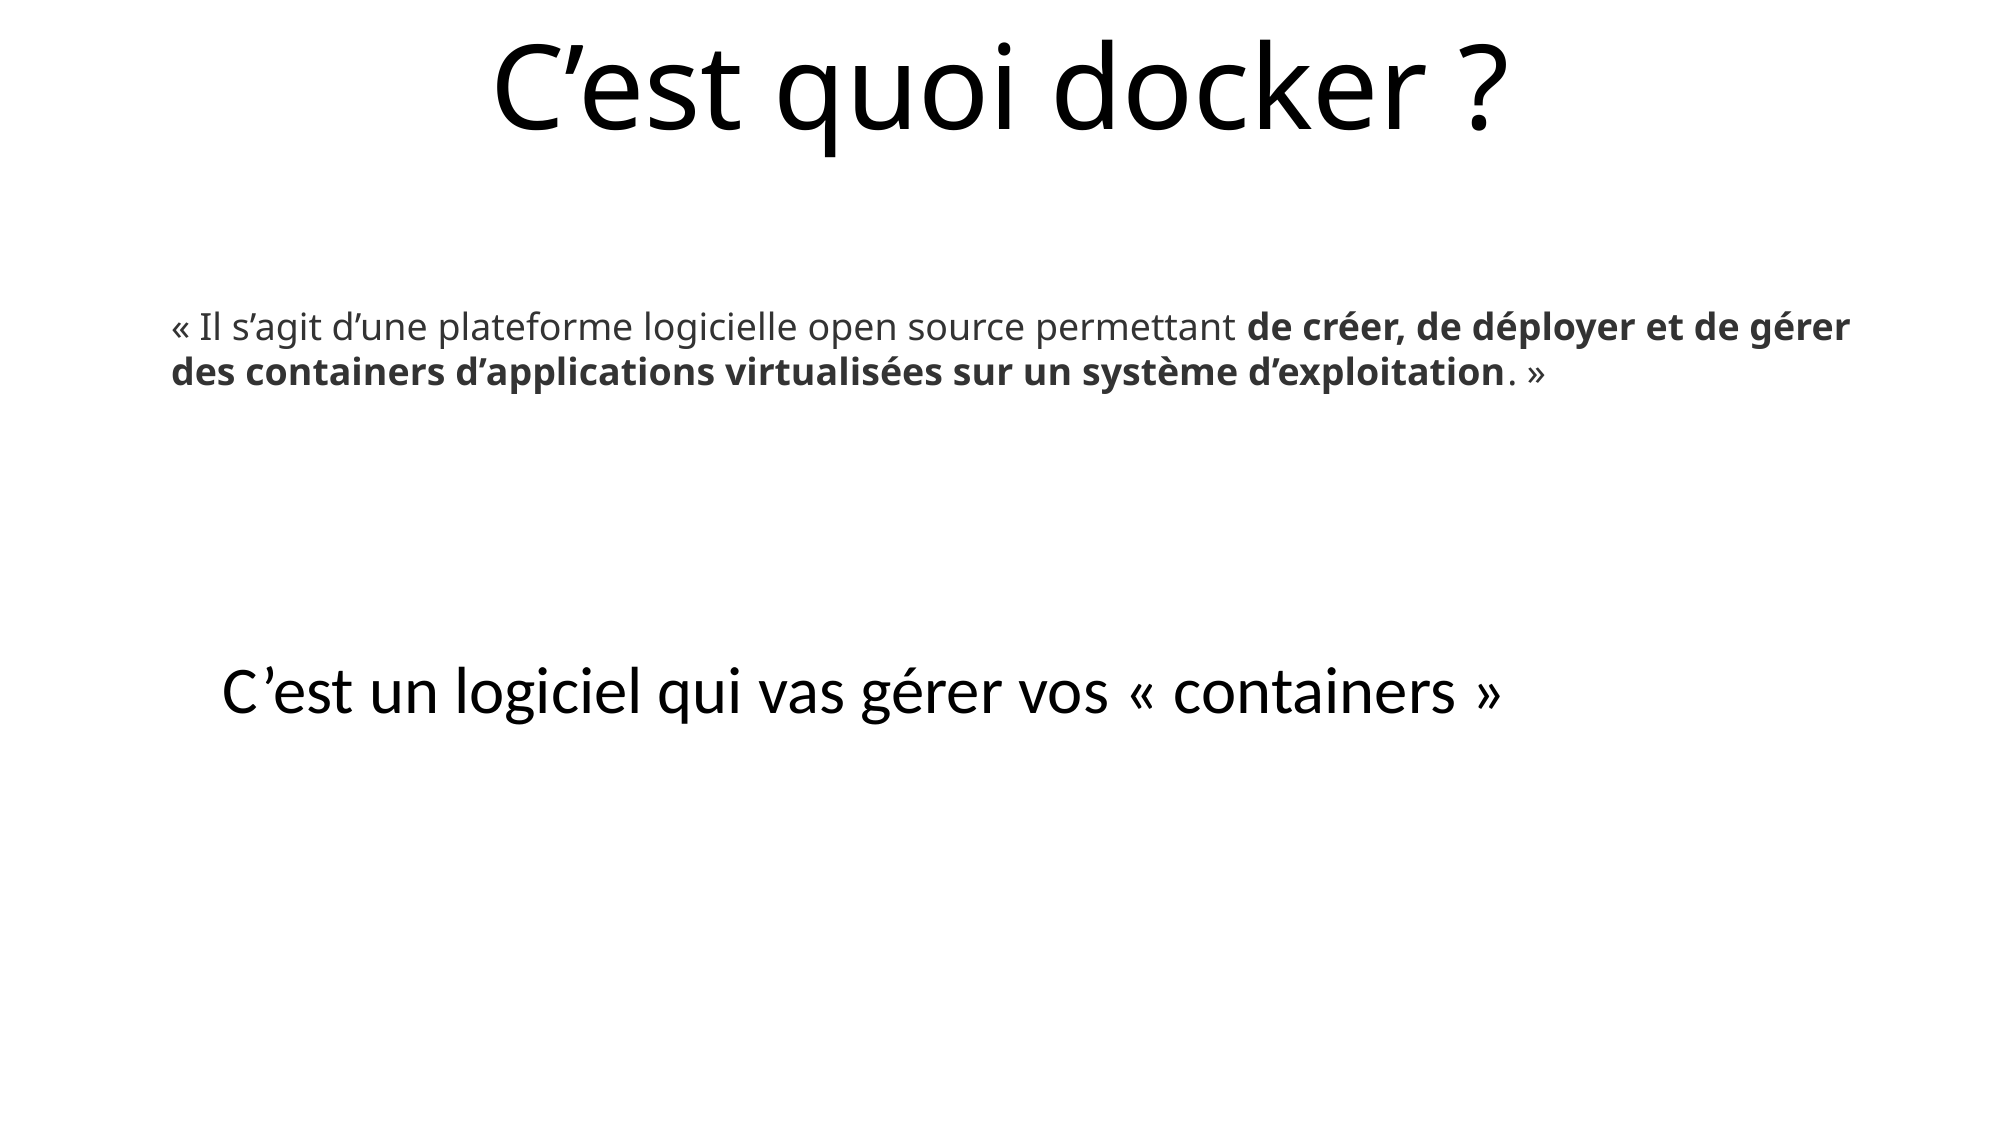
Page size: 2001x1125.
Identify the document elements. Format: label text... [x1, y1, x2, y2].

text_box « Il s’agit d’une plateforme logicielle open source permettant de créer, de déployer et de gérer des containers d’applications virtualisées sur un système d’exploitation. » [156, 295, 1872, 400]
title C’est quoi docker ? [249, 20, 1750, 163]
text_box C’est un logiciel qui vas gérer vos « containers » [208, 639, 1924, 734]
